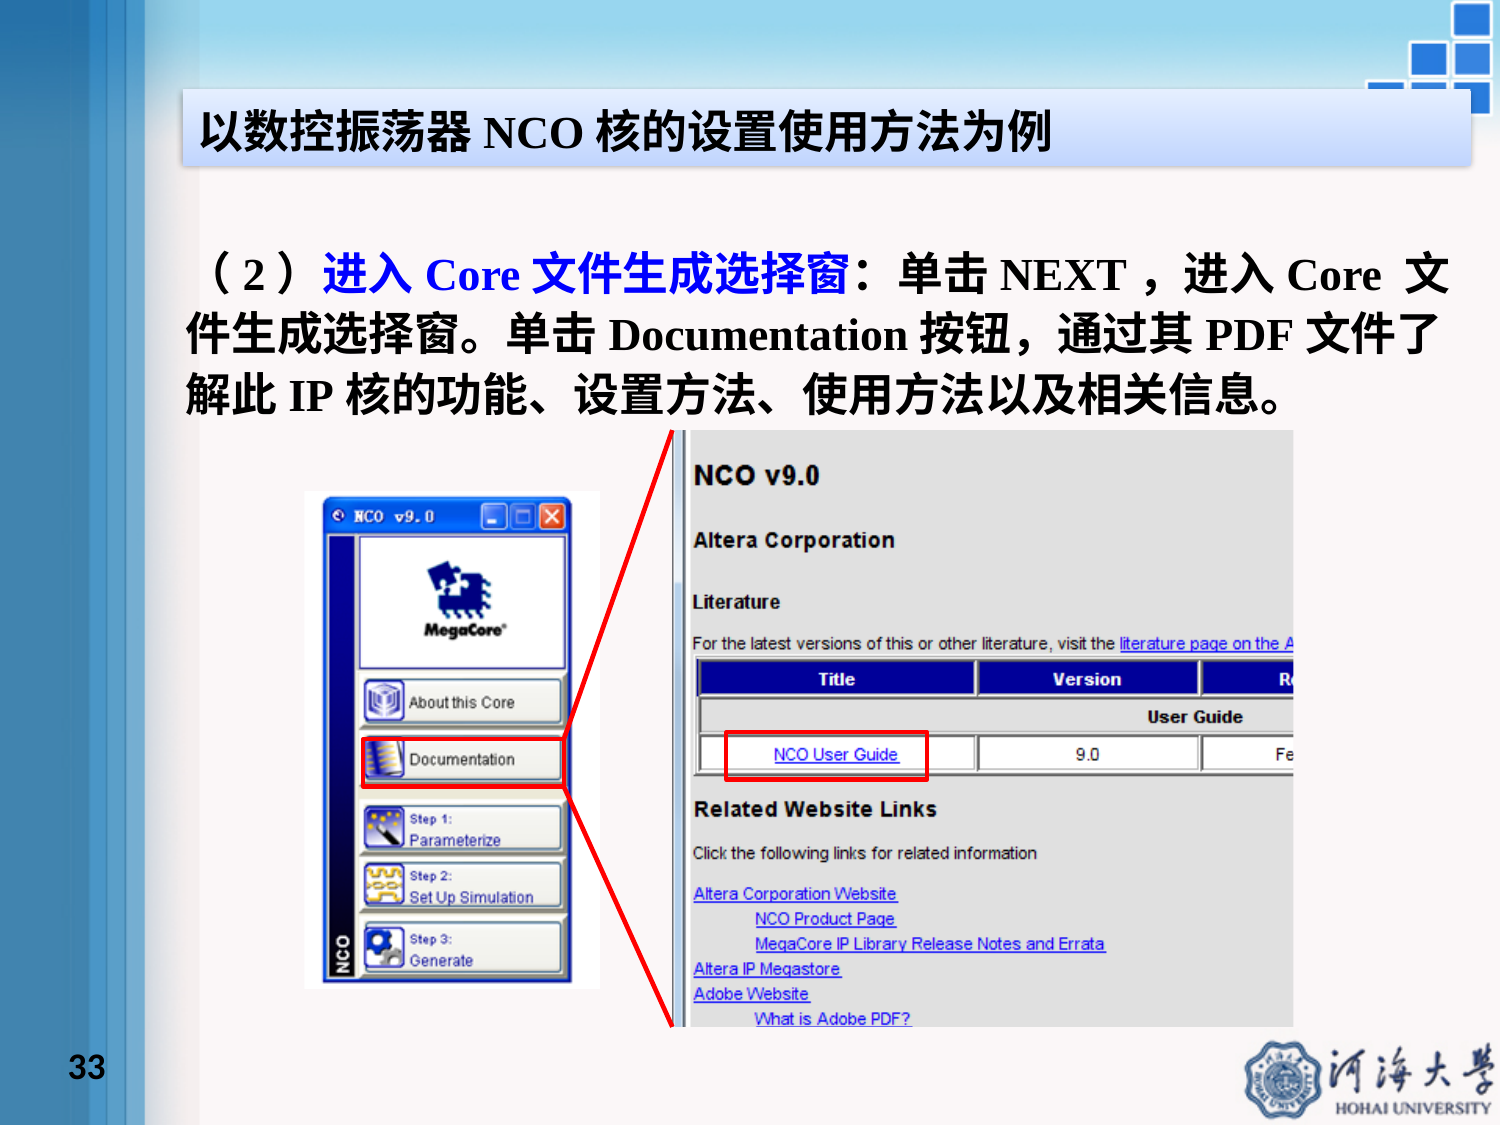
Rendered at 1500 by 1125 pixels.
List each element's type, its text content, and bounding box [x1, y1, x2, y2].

text_box 以数控振荡器NCO核的设置使用方法为例 [182, 89, 1471, 166]
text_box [563, 786, 673, 1028]
text_box （2）进入Core文件生成选择窗：单击NEXT，进入Core 文件生成选择窗。单击Documentation按钮，通过其PDF文件了解此IP核的功能、设置方法、使用方法以及相关信息。 [171, 231, 1471, 428]
text_box 33 [53, 1035, 148, 1103]
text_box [563, 429, 673, 740]
picture [0, 0, 1500, 1125]
